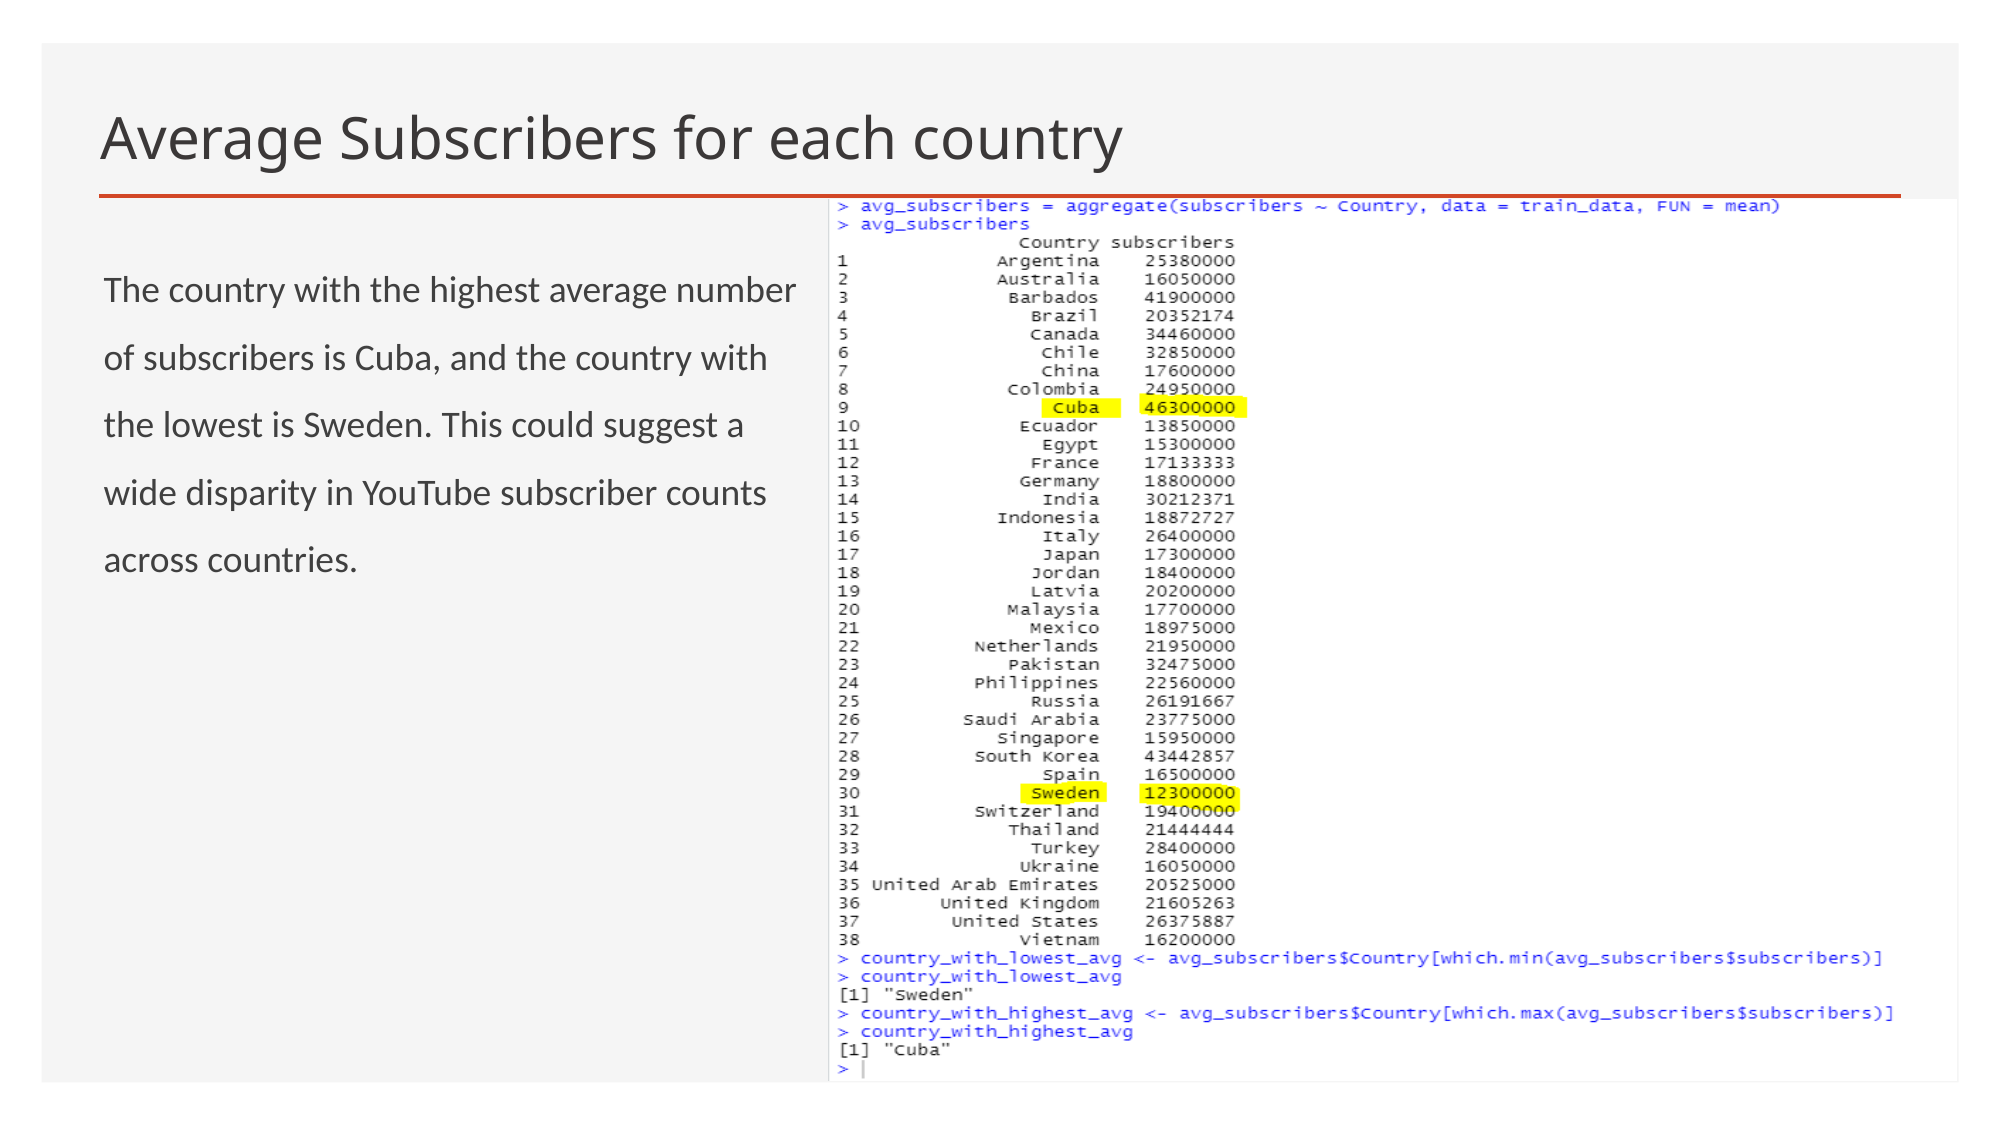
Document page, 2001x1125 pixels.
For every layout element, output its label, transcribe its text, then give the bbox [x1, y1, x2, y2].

title Average Subscribers for each country [85, 73, 1214, 179]
picture [828, 199, 1957, 1081]
list The country with the highest average number of subscribers is Cuba, and the country with the lowest is Sweden. This could suggest a wide disparity in YouTube subscriber counts across countries. [88, 235, 813, 888]
